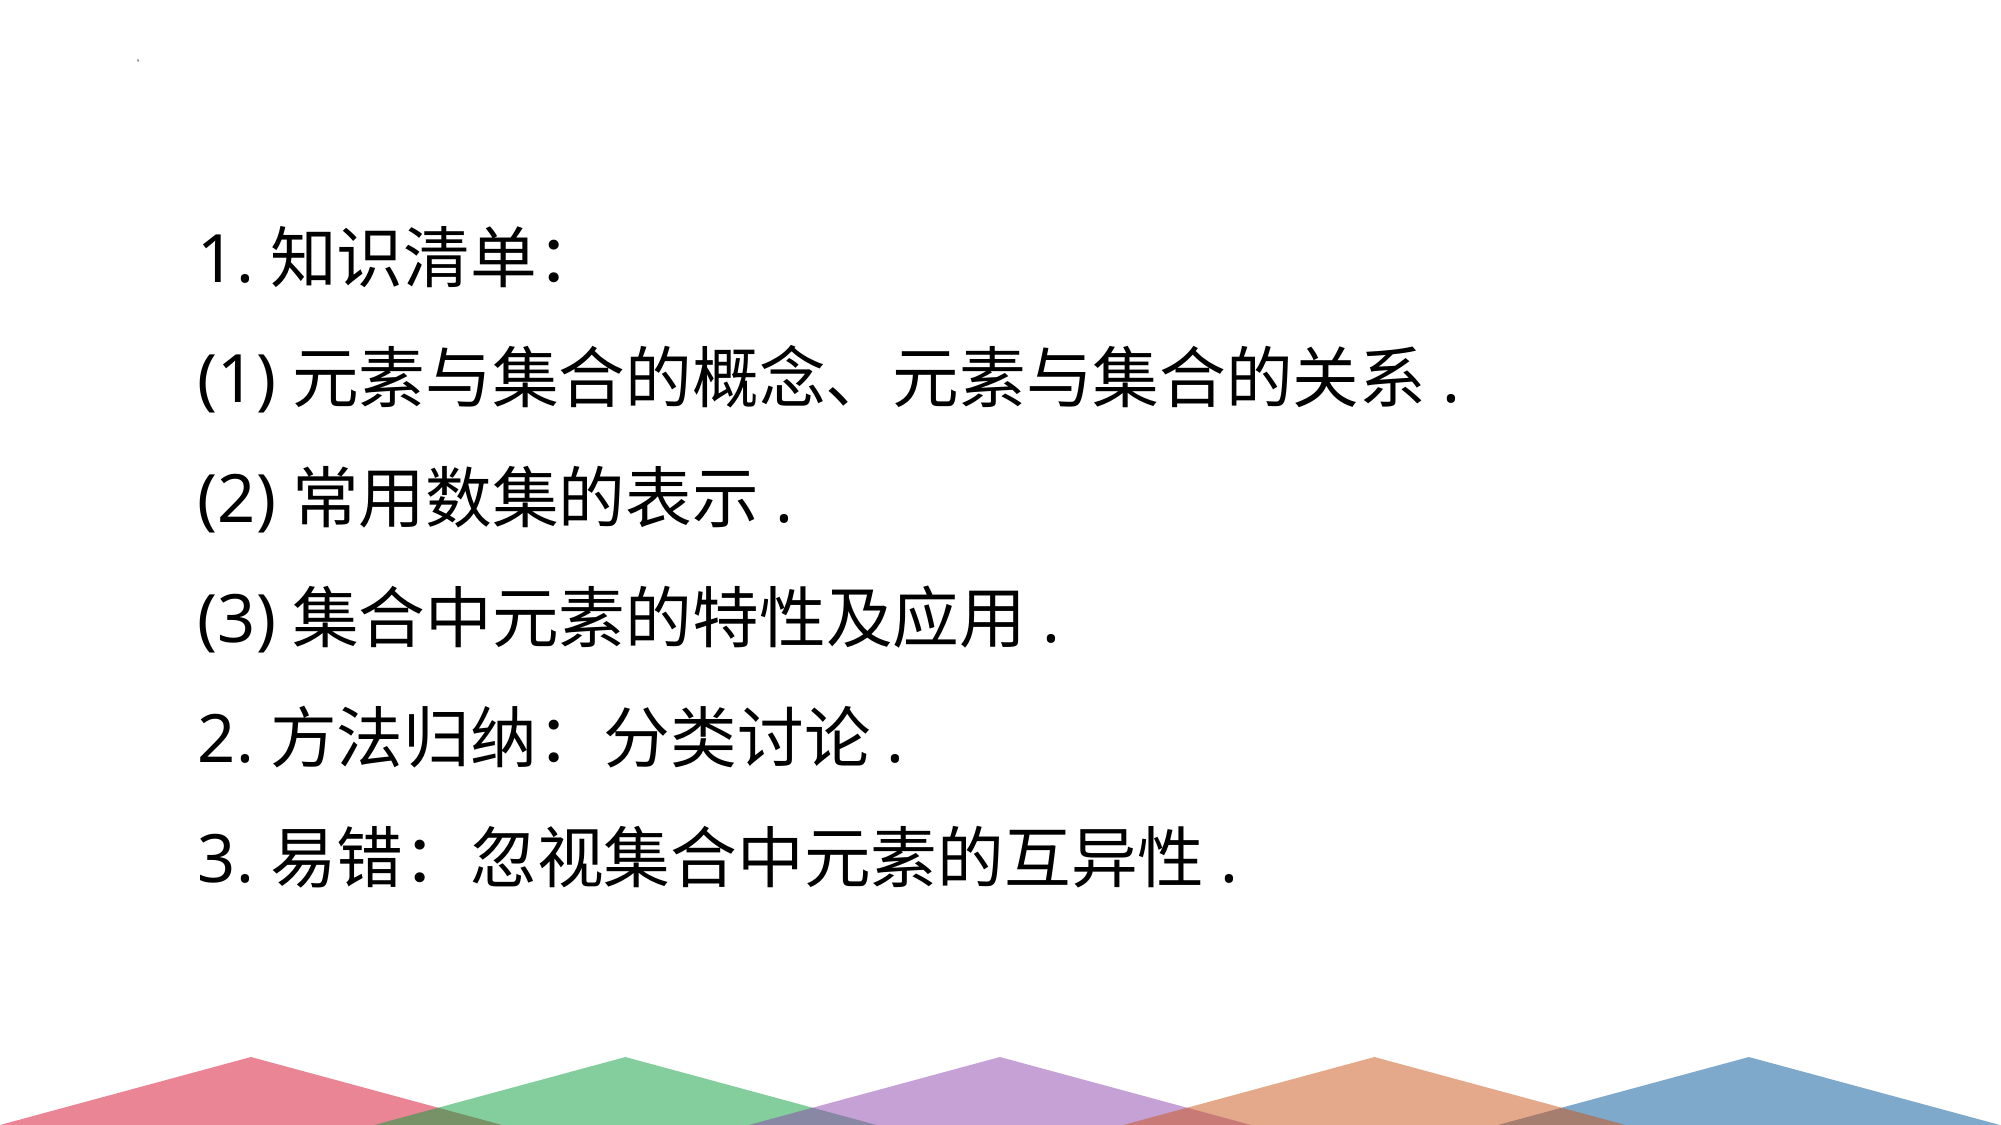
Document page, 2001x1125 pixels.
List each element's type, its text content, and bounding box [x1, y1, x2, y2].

text_box [1563, 1057, 2000, 1125]
text_box [1123, 1057, 1626, 1125]
text_box [748, 1057, 1186, 1125]
text_box 1.知识清单： (1)元素与集合的概念、元素与集合的关系. (2)常用数集的表示. (3)集合中元素的特性及应用. 2.方法归纳：分类讨论. 3.易错：忽视集合中元素的互异性. [183, 168, 1920, 904]
text_box [374, 1057, 811, 1125]
text_box [0, 1057, 437, 1125]
